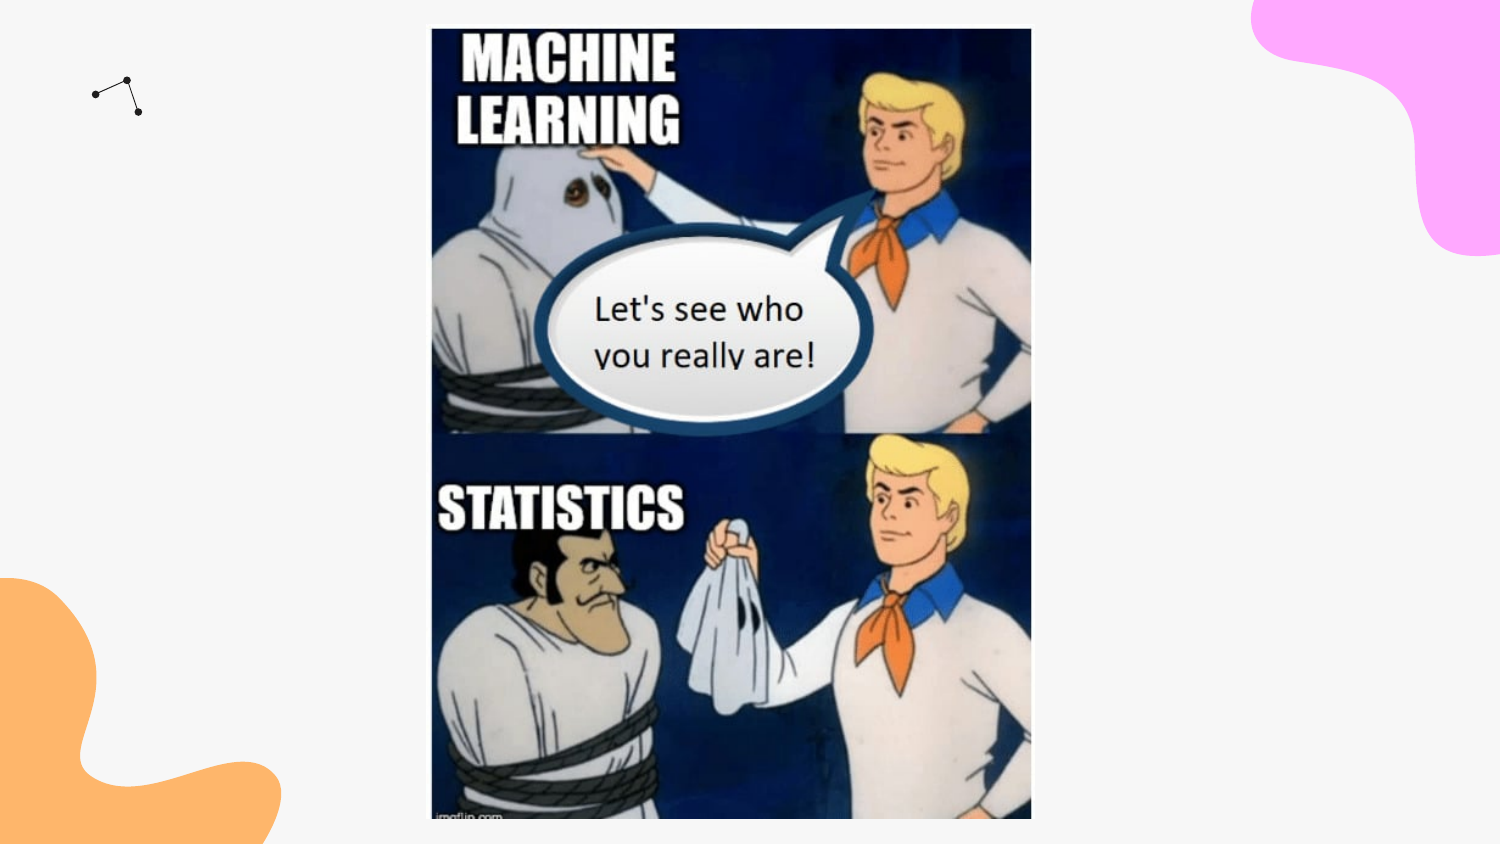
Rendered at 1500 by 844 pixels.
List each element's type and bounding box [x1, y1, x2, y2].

picture [426, 24, 1035, 819]
